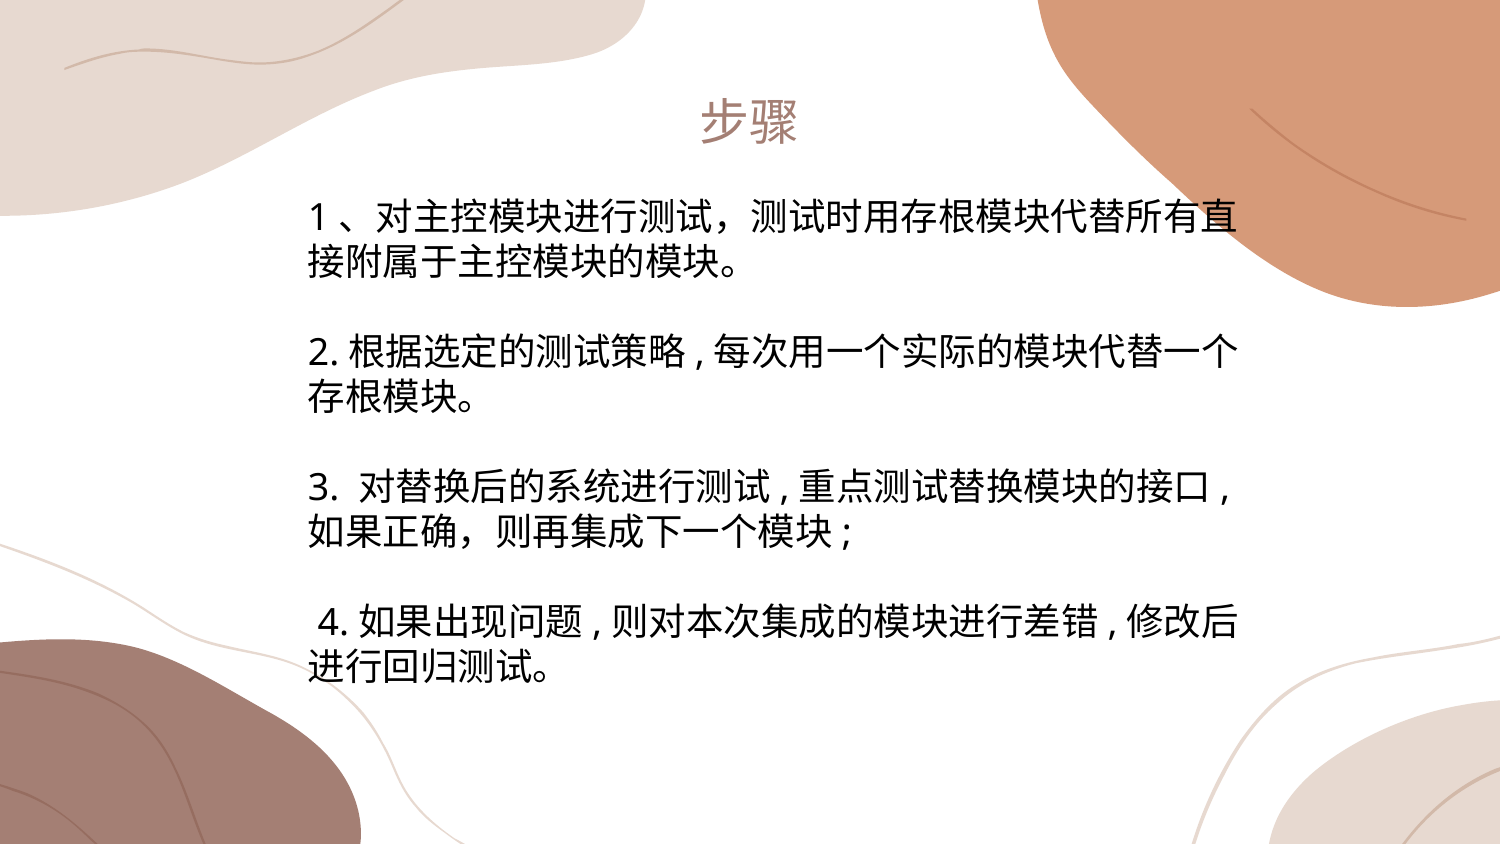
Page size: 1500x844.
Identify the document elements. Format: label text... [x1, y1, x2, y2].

text_box 1、对主控模块进行测试，测试时用存根模块代替所有直接附属于主控模块的模块。 2.根据选定的测试策略,每次用一个实际的模块代替一个存根模块。 3. 对替换后的系统进行测试,重点测试替换模块的接口,如果正确，则再集成下一个模块; 4.如果出现问题,则对本次集成的模块进行差错,修改后进行回归测试。 [293, 185, 1257, 785]
text_box 步骤 [509, 82, 991, 158]
